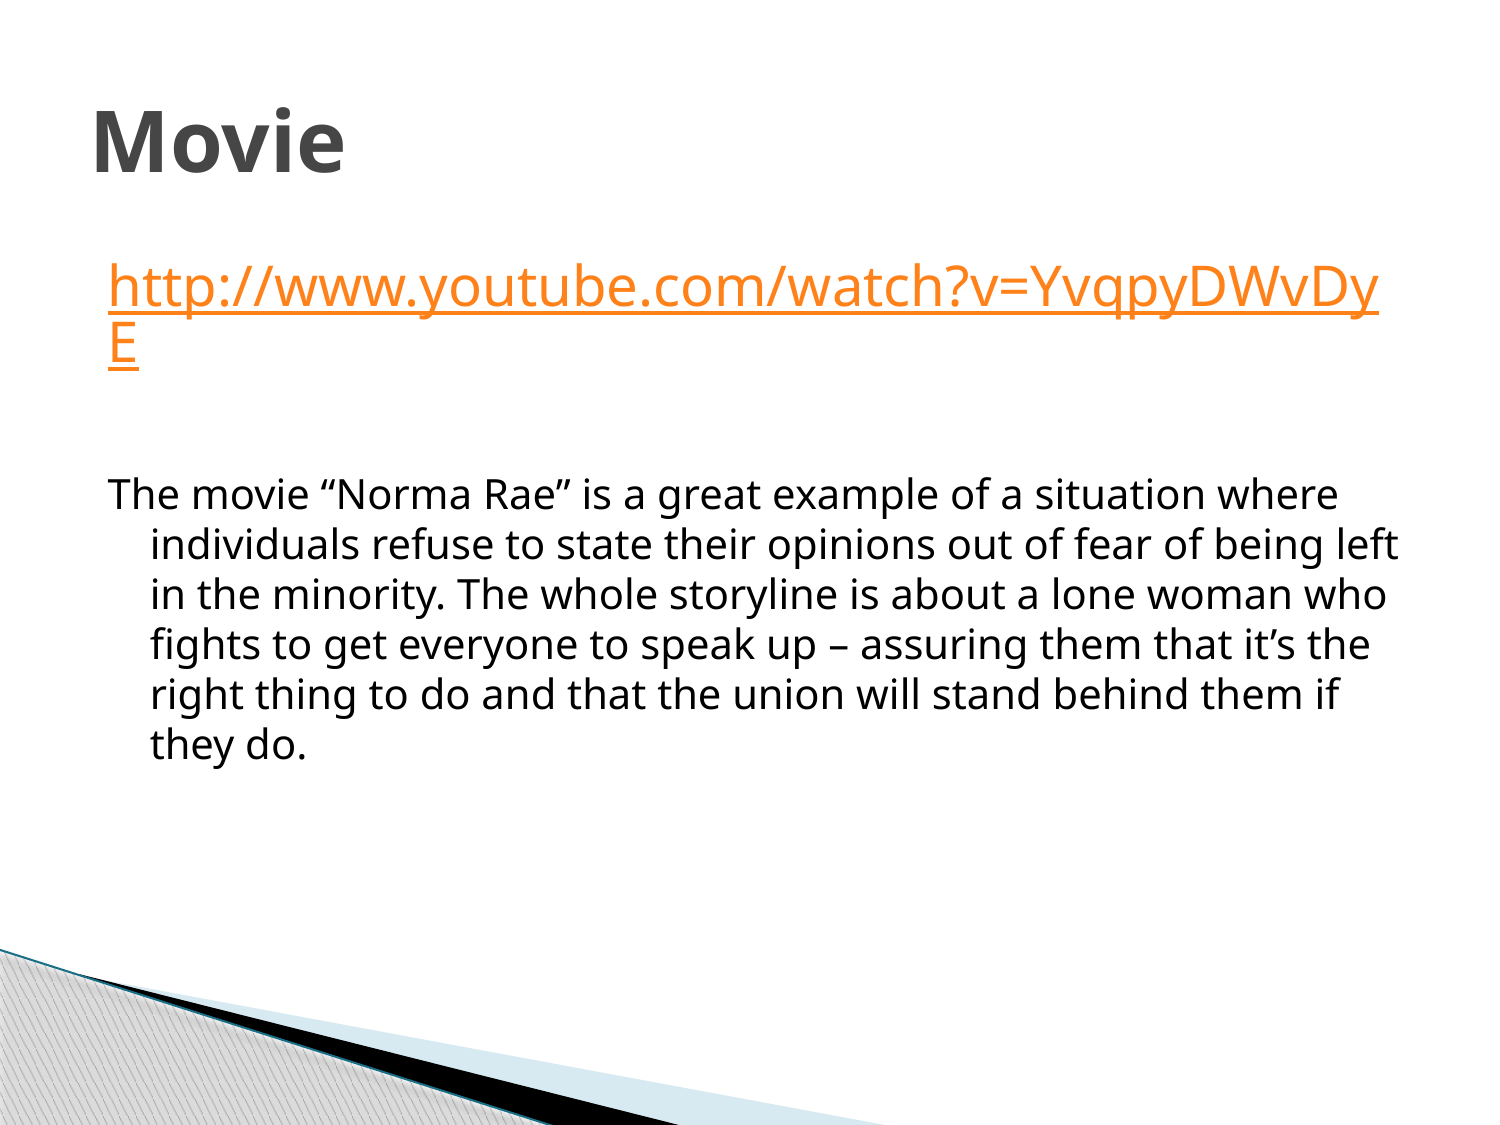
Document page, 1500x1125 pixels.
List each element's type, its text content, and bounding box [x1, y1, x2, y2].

list http://www.youtube.com/watch?v=YvqpyDWvDyE The movie “Norma Rae” is a great example of a situation where individuals refuse to state their opinions out of fear of being left in the minority. The whole storyline is about a lone woman who fights to get everyone to speak up – assuring them that it’s the right thing to do and that the union will stand behind them if they do. [75, 243, 1425, 986]
title Movie [75, 45, 1425, 233]
